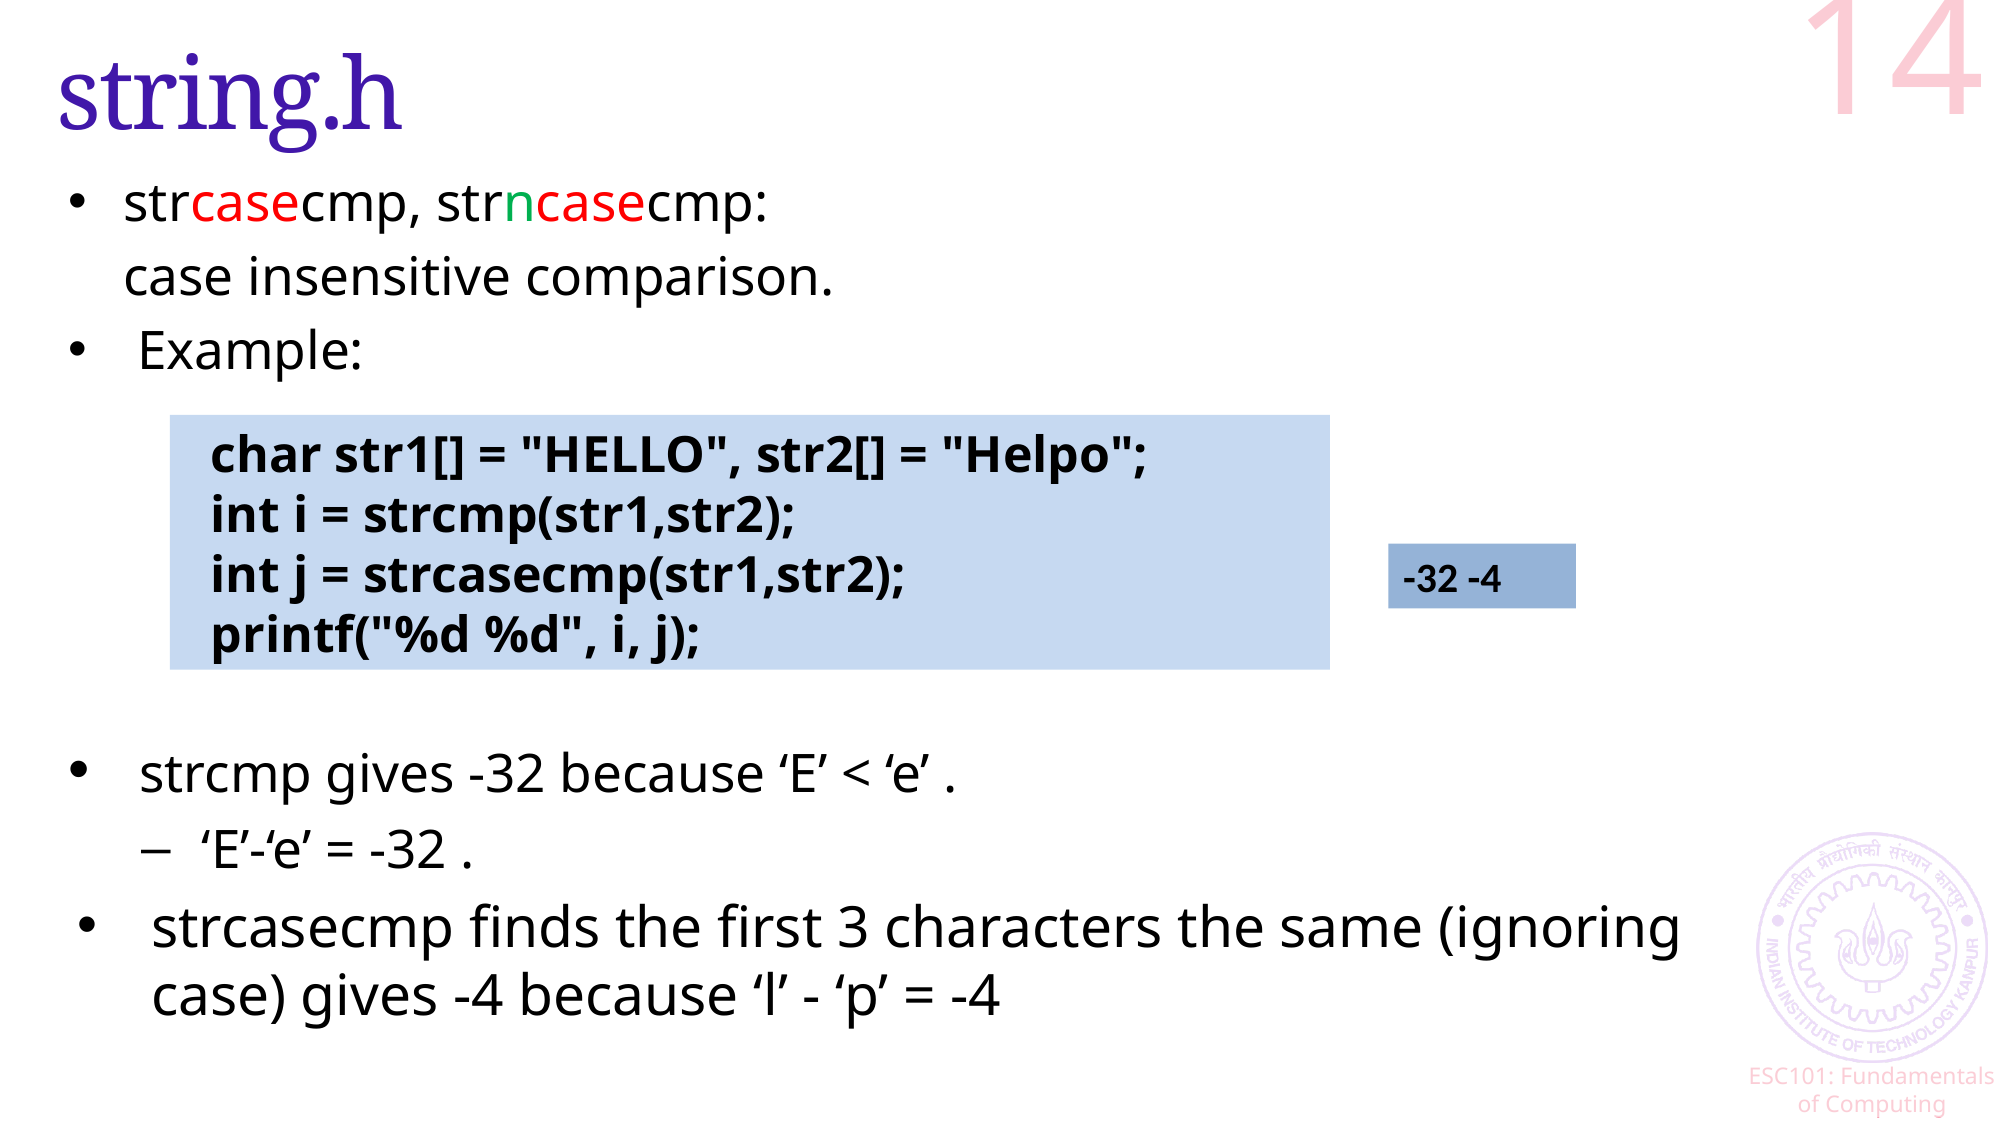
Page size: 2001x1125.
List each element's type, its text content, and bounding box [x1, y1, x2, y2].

text_box char str1[] = "HELLO", str2[] = "Helpo"; int i = strcmp(str1,str2); int j = strcasecmp(str1,str2); printf("%d %d", i, j); [169, 414, 1330, 670]
title string.h [41, 36, 1842, 162]
text_box strcasecmp, strncasecmp: case insensitive comparison. Example: strcmp gives -32 because ‘E’ < ‘e’ . ‘E’-‘e’ = -32 . strcasecmp finds the first 3 characters the same (ignoring case) gives -4 because ‘l’ - ‘p’ = -4 [53, 160, 1727, 1043]
slide_number 14 [1520, 6, 2000, 183]
text_box -32 -4 [1388, 543, 1576, 609]
